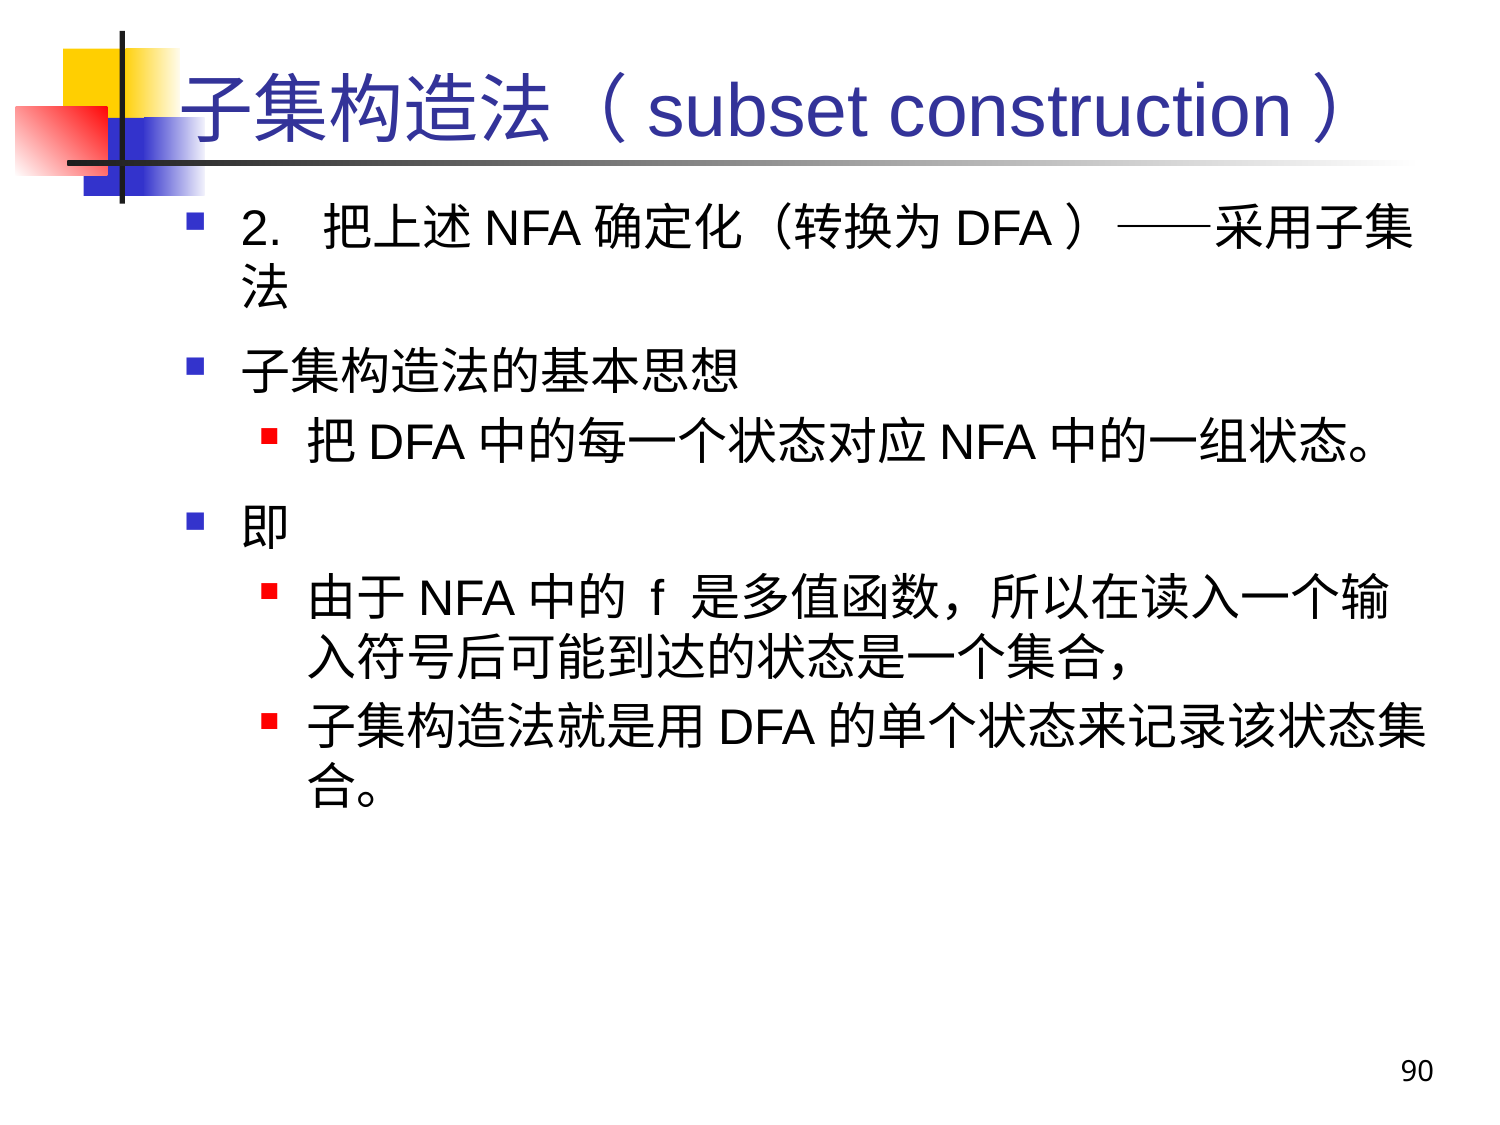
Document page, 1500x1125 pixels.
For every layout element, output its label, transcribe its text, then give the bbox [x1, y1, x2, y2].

slide_number 90 [1136, 1023, 1450, 1100]
title 子集构造法（subset construction） [163, 33, 1443, 160]
list 2. 把上述NFA确定化（转换为DFA）——采用子集法 子集构造法的基本思想 把DFA中的每一个状态对应NFA中的一组状态。 即 由于NFA中的 f 是多值函数，所以在读入一个输入符号后可能到达的状态是一个集合， 子集构造法就是用DFA的单个状态来记录该状态集合。 [168, 187, 1445, 1012]
